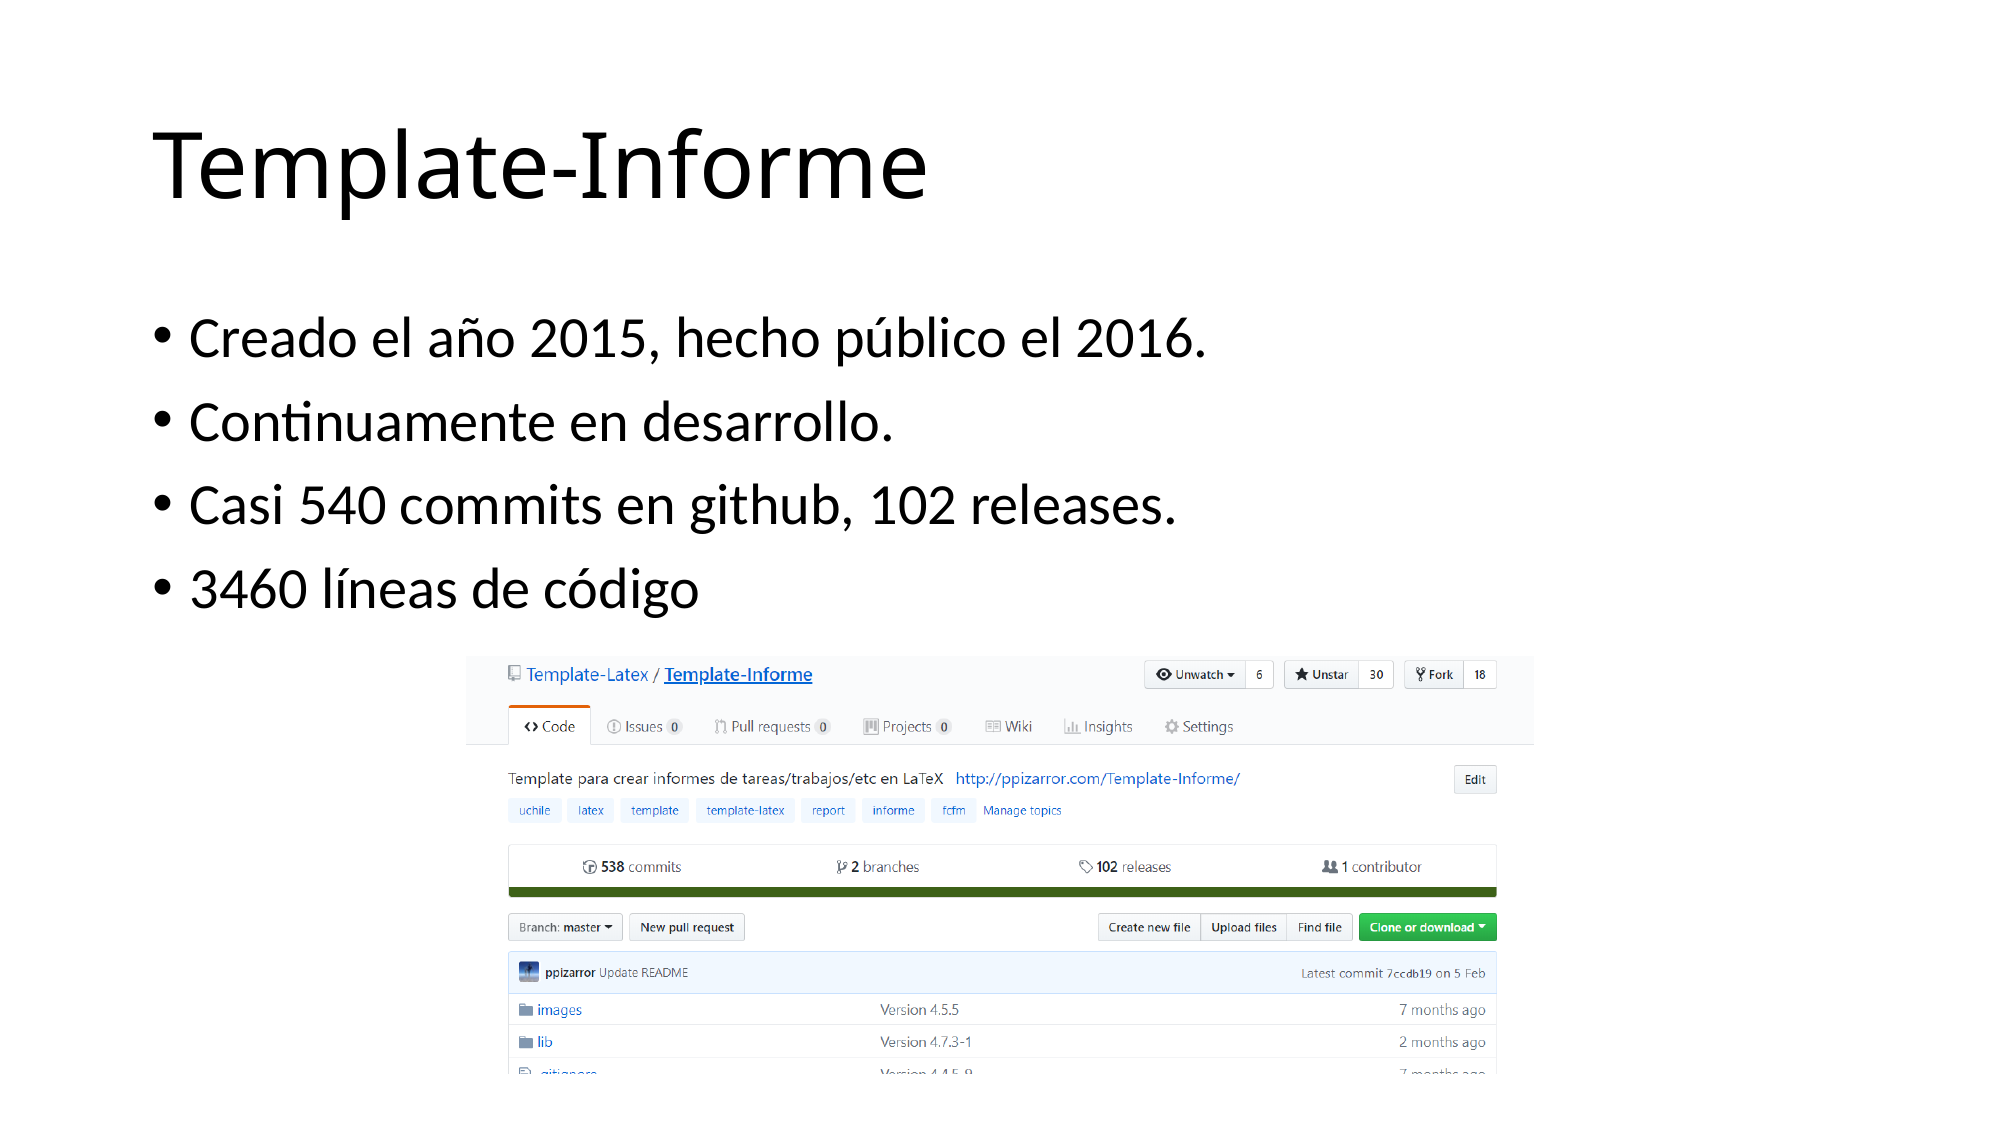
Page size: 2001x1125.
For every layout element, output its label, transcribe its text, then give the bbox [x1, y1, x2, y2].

picture [466, 656, 1534, 1075]
title Template-Informe [137, 59, 1863, 278]
list Creado el año 2015, hecho público el 2016. Continuamente en desarrollo. Casi 540 commits en github, 102 releases. 3460 líneas de código [137, 299, 1863, 1014]
